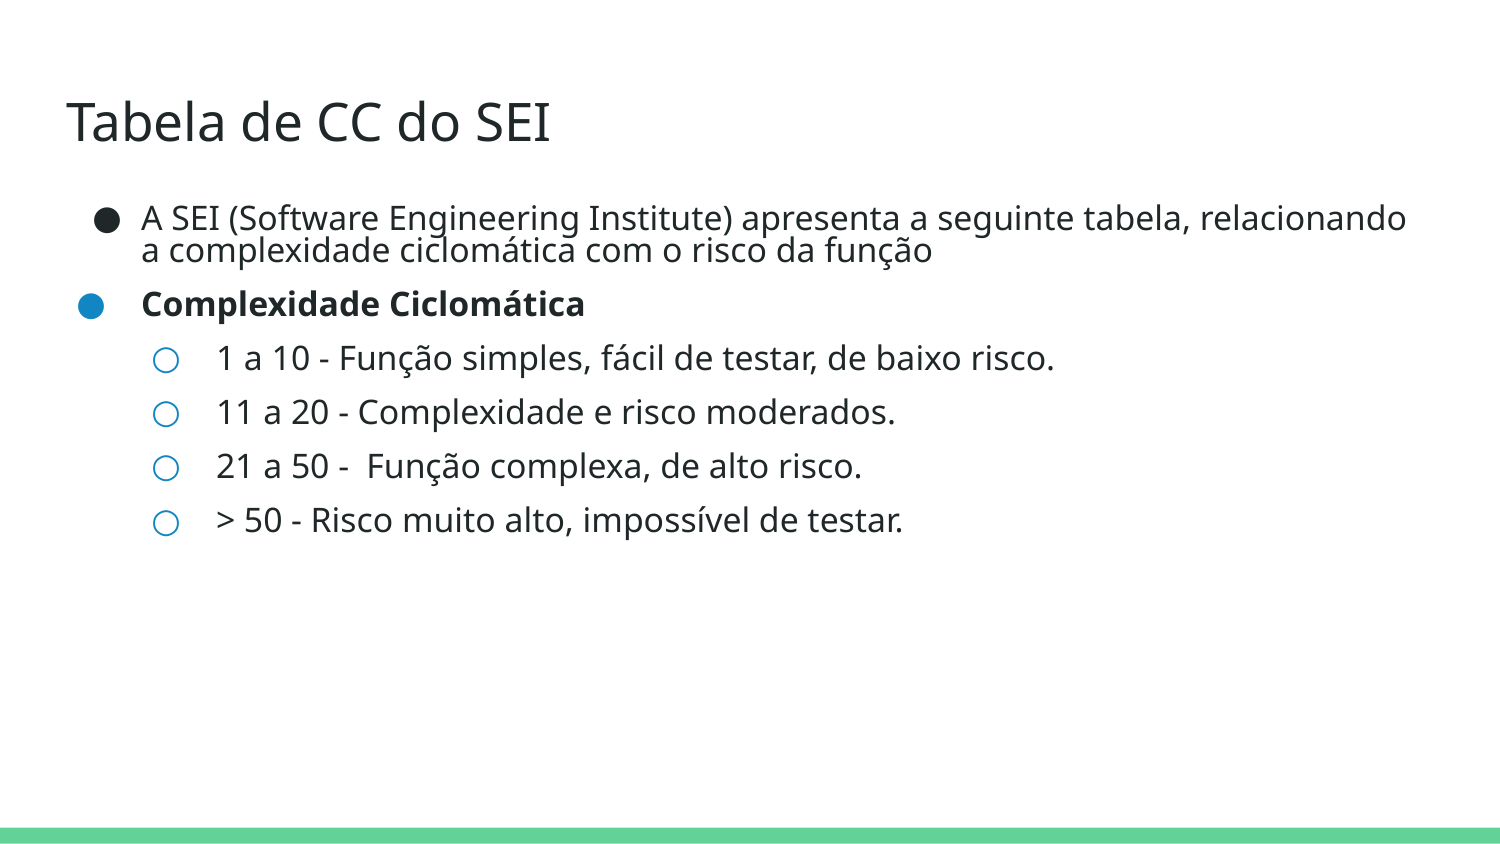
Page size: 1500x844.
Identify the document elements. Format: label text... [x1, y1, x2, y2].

list A SEI (Software Engineering Institute) apresenta a seguinte tabela, relacionando a complexidade ciclomática com o risco da função Complexidade Ciclomática 1 a 10 - Função simples, fácil de testar, de baixo risco. 11 a 20 - Complexidade e risco moderados. 21 a 50 - Função complexa, de alto risco. > 50 - Risco muito alto, impossível de testar. [51, 189, 1449, 750]
title Tabela de CC do SEI [51, 72, 1449, 167]
